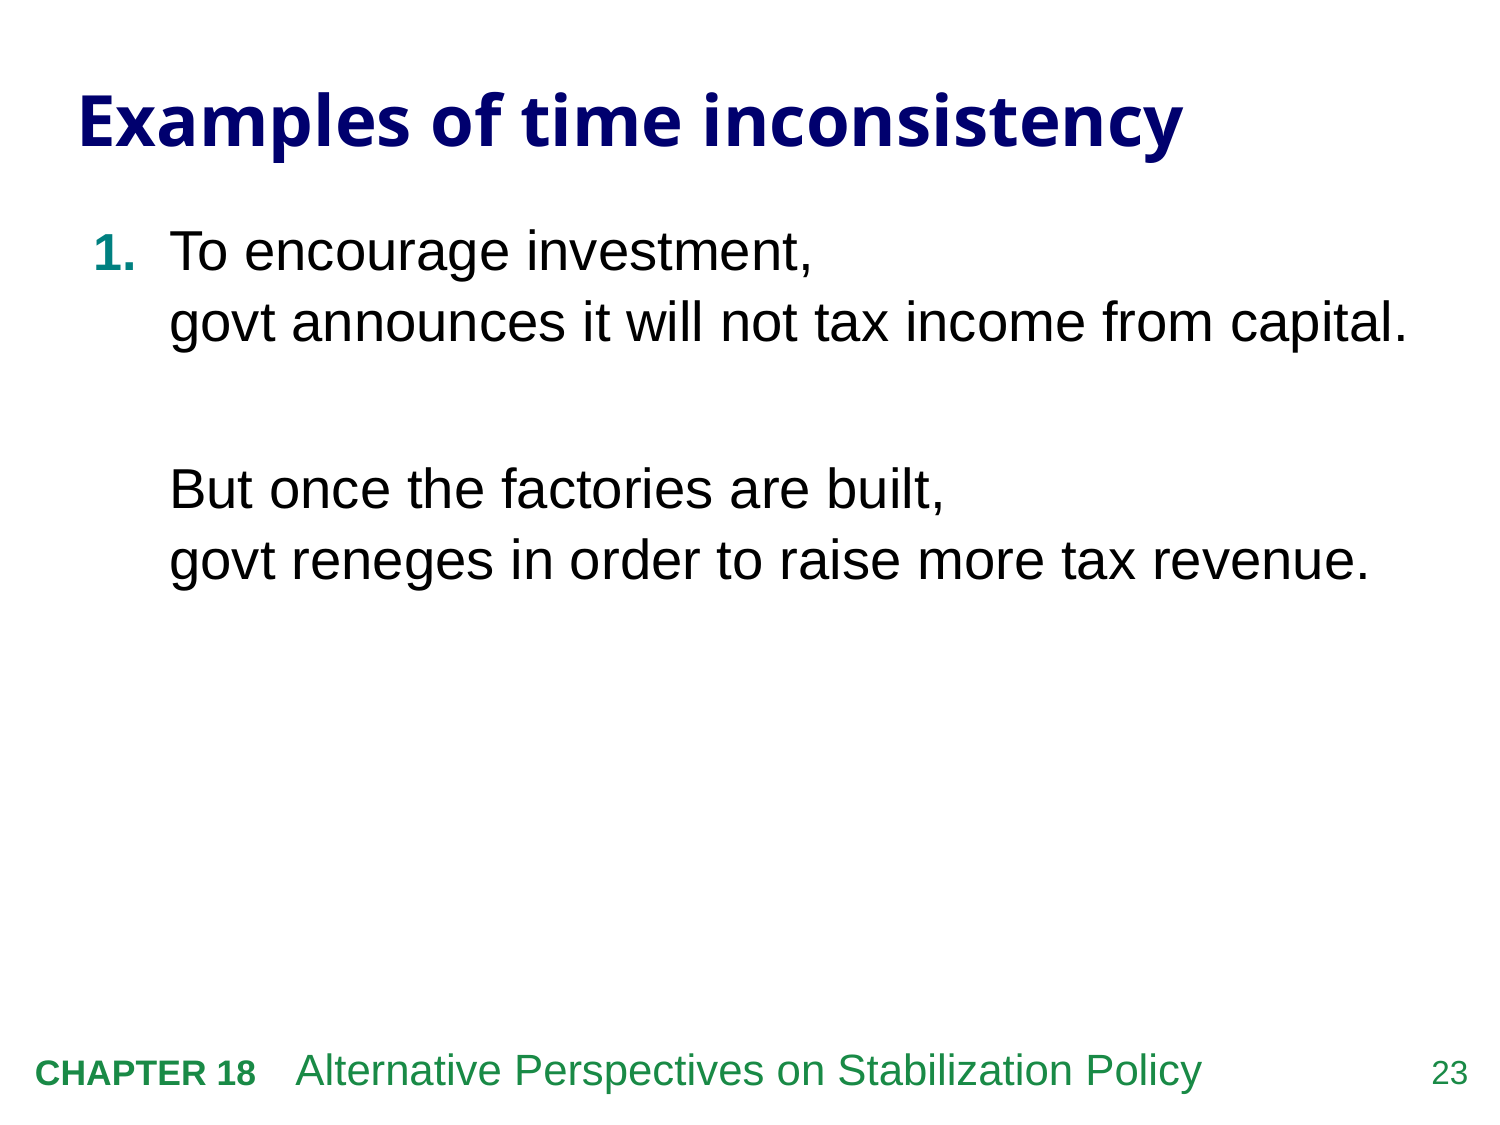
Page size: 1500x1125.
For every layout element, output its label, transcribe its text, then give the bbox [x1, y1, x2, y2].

title Examples of time inconsistency [76, 38, 1430, 193]
list 1. To encourage investment, govt announces it will not tax income from capital. But once the factories are built, govt reneges in order to raise more tax revenue. [78, 203, 1425, 1005]
